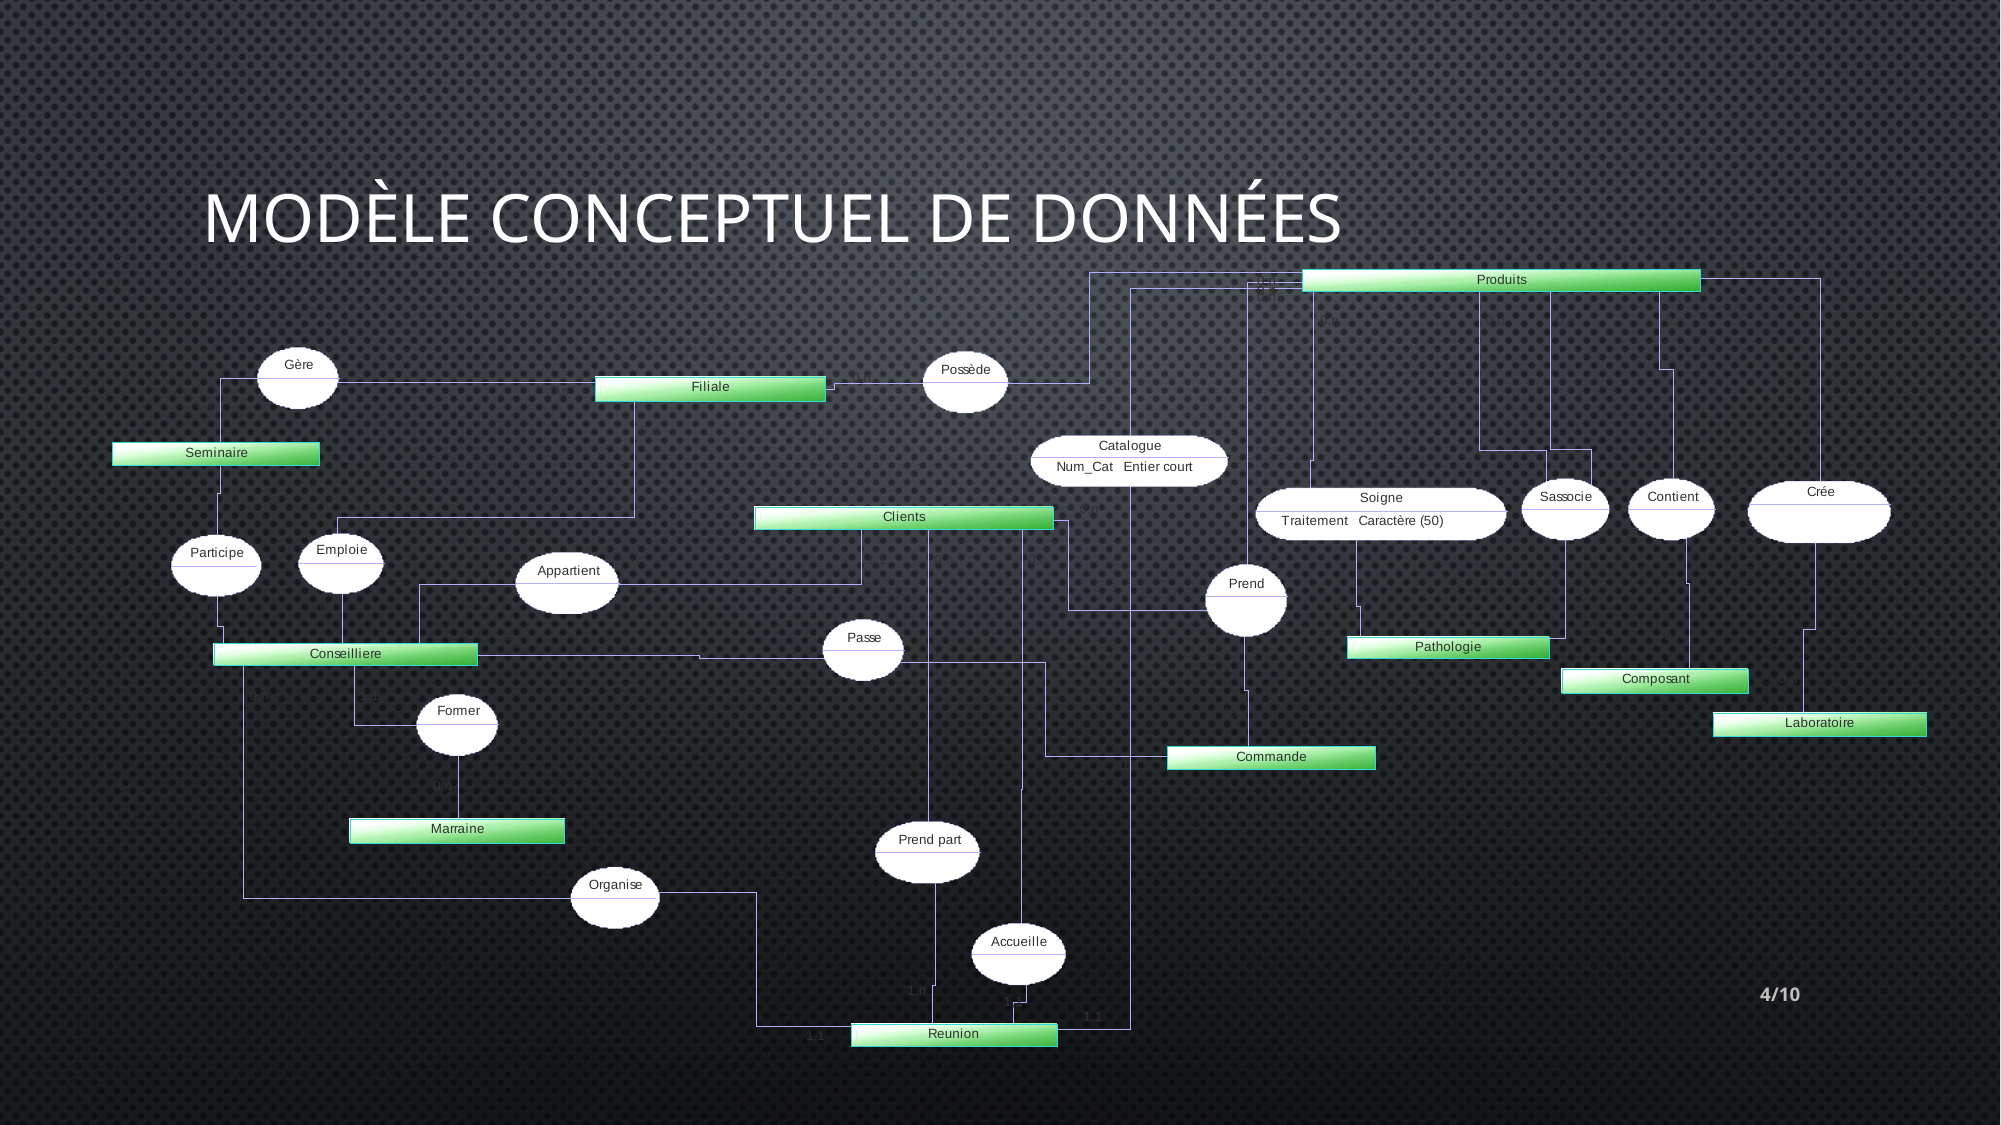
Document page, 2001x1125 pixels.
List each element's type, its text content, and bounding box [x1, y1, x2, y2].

title MODÈlE CONCEPTUEL DE Données [187, 99, 1813, 255]
picture [111, 255, 2000, 1125]
